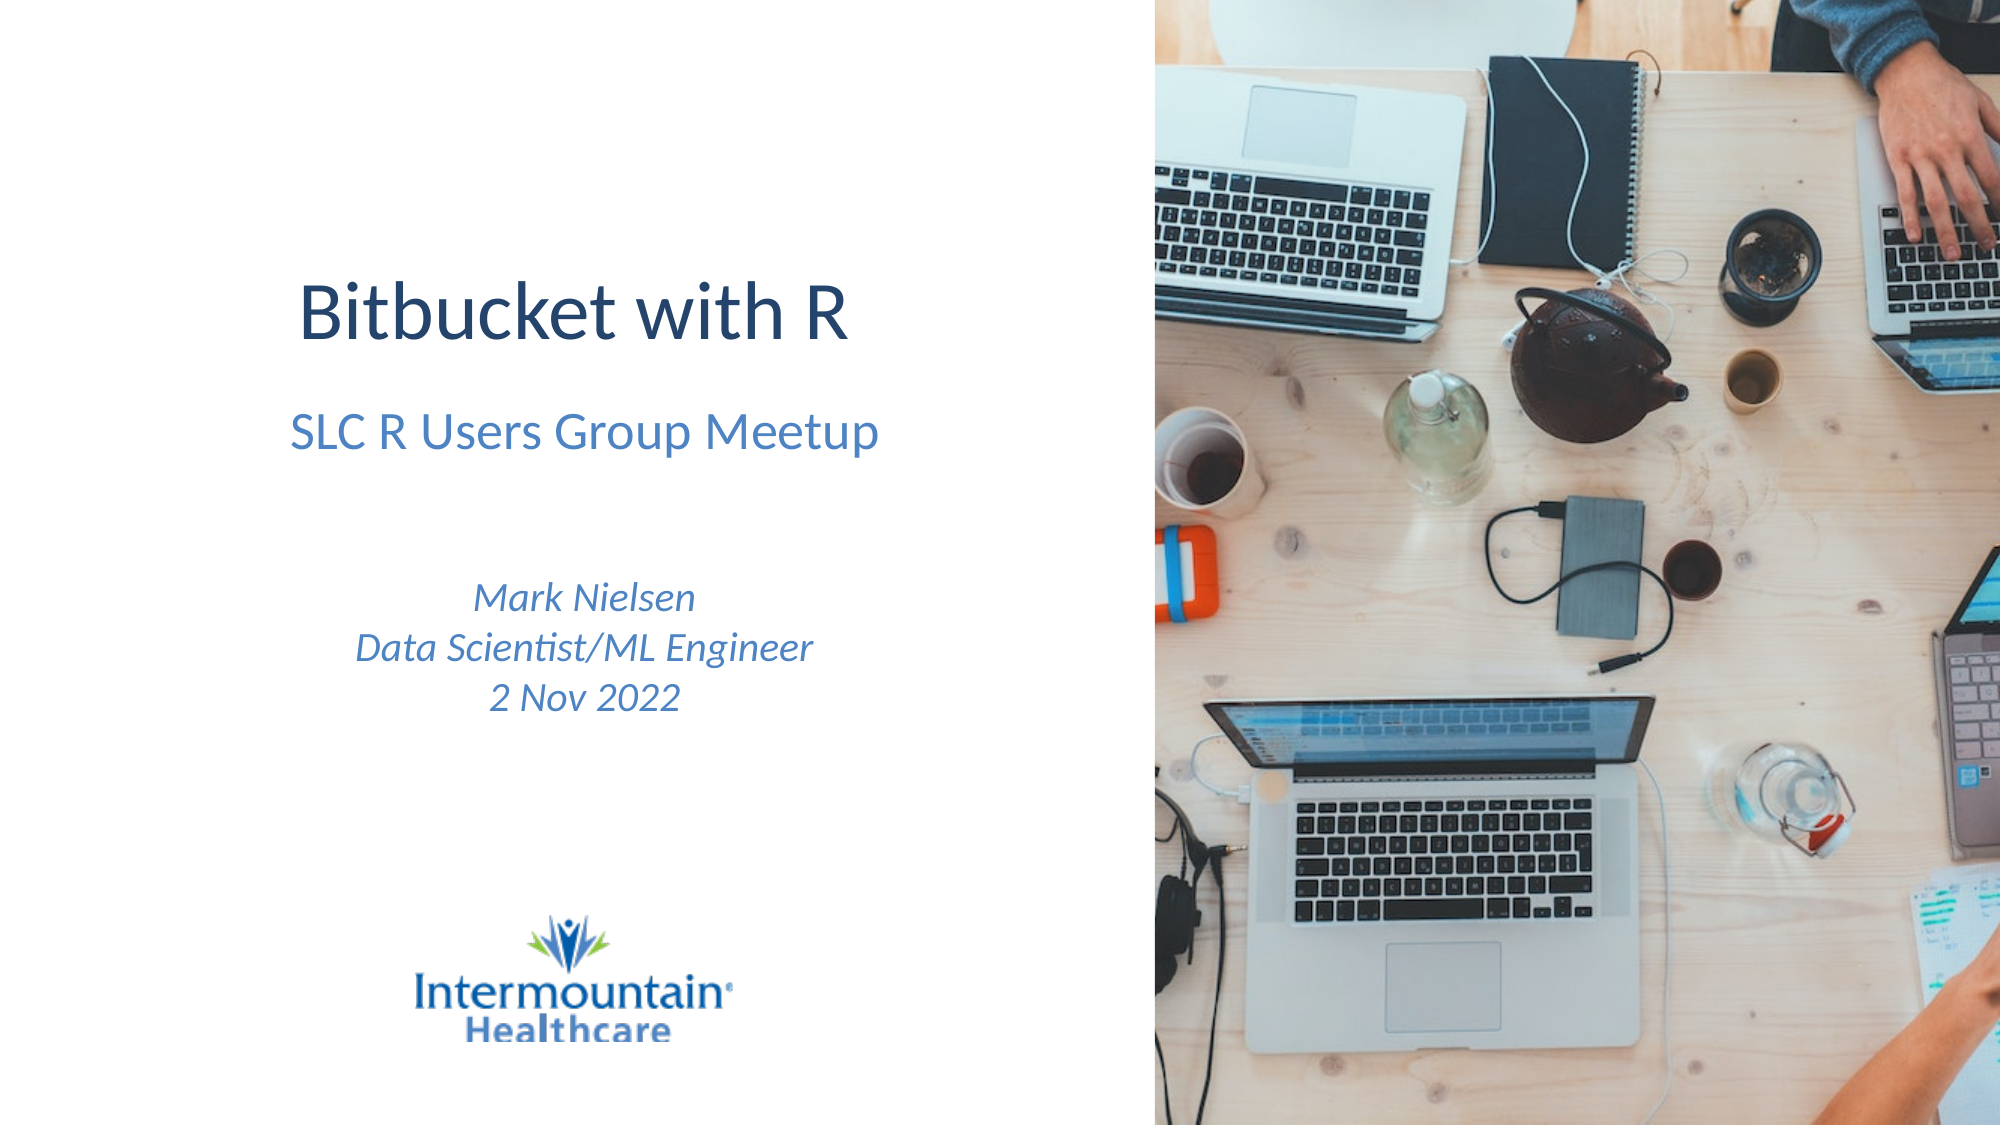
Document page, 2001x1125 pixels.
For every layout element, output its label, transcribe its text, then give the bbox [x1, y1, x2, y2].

picture [1154, 0, 2000, 1125]
list Mark Nielsen Data Scientist/ML Engineer 2 Nov 2022 [144, 562, 1025, 744]
subtitle SLC R Users Group Meetup [145, 387, 1026, 536]
title Bitbucket with R [51, 146, 1098, 365]
